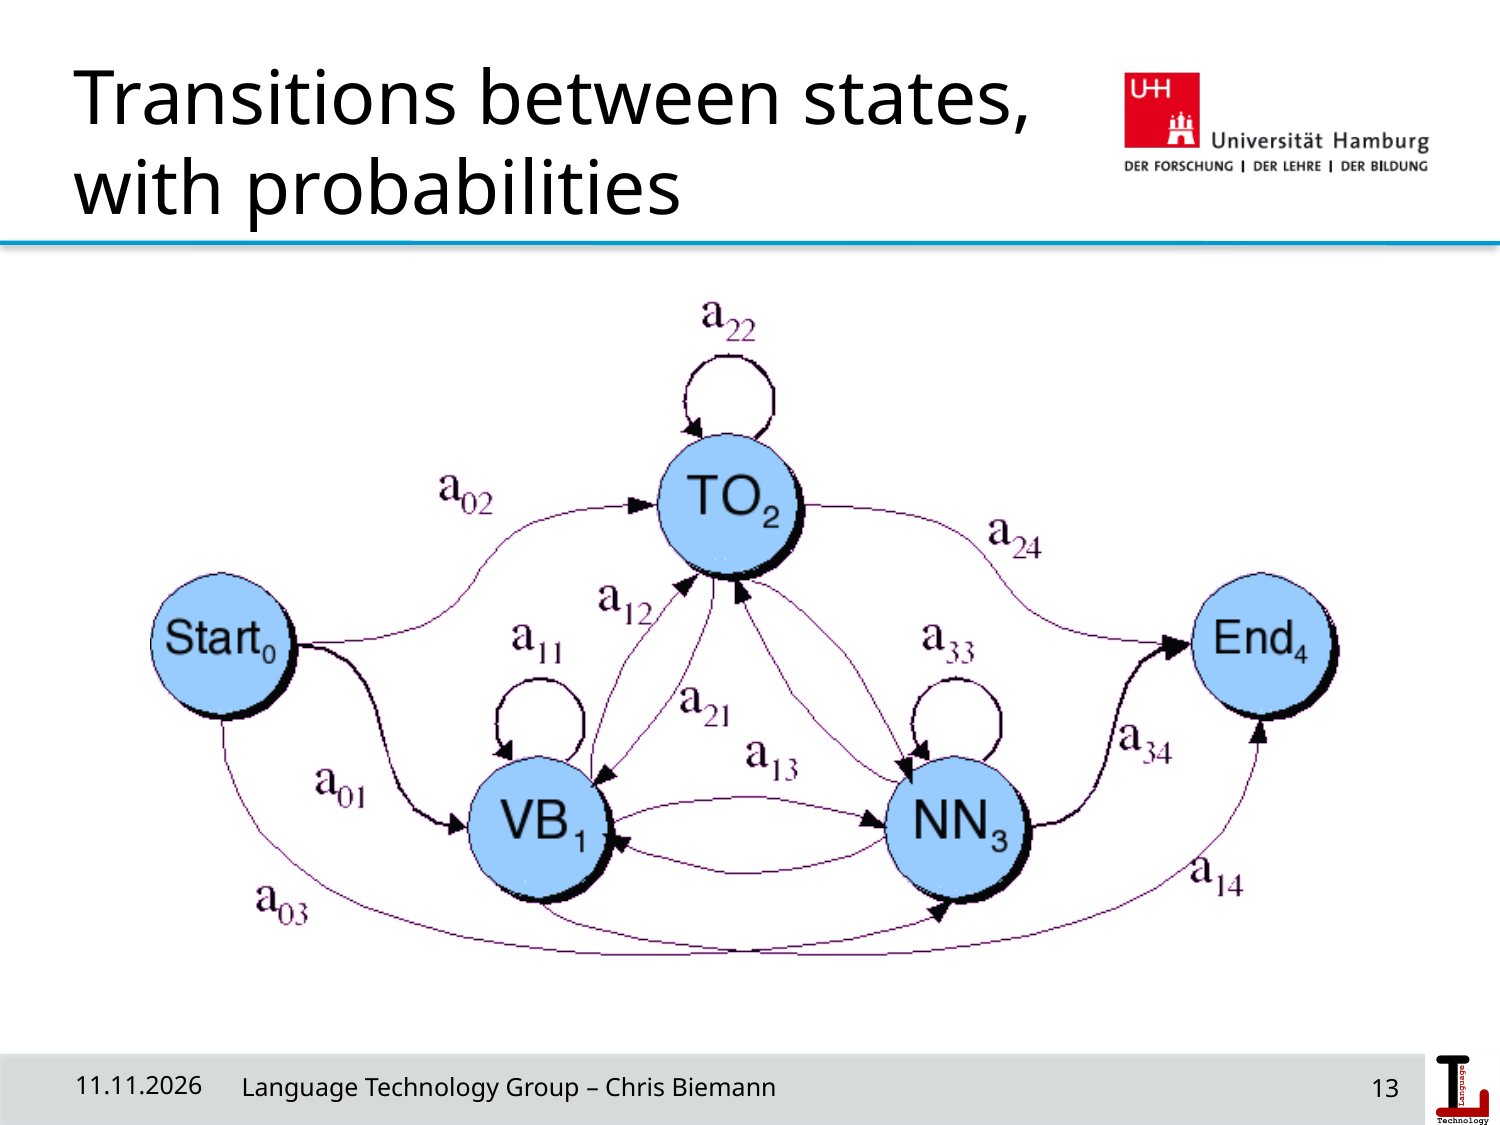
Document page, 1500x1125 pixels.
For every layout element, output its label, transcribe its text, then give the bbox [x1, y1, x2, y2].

slide_number 13 [1102, 1052, 1415, 1125]
text_box 08.05.19 [74, 1056, 224, 1117]
title Transitions between states, with probabilities [58, 41, 1187, 180]
picture [149, 287, 1343, 973]
picture [1425, 1052, 1500, 1125]
text_box Language Technology Group – Chris Biemann [235, 1056, 978, 1117]
